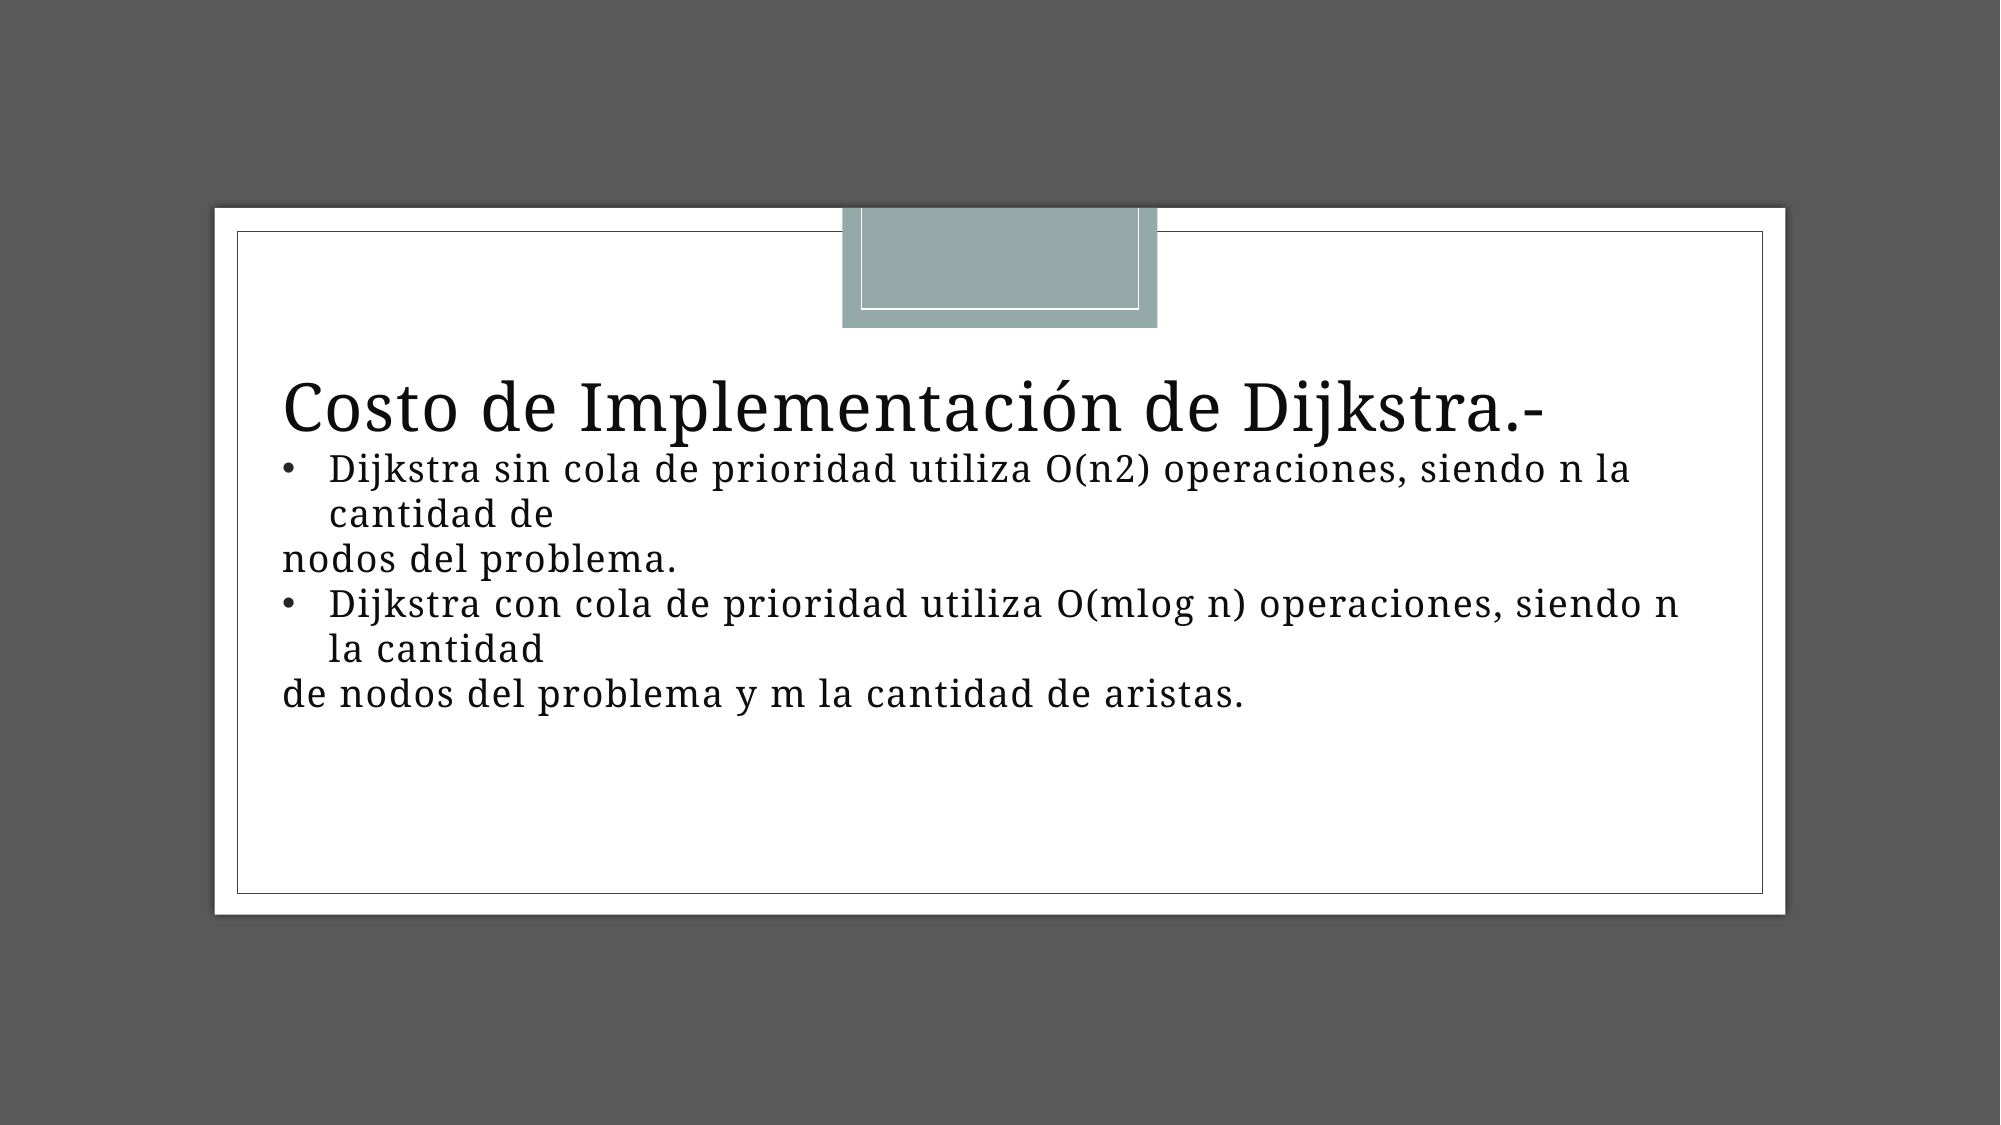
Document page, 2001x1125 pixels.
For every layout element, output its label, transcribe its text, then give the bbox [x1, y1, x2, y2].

subtitle Costo de Implementación de Dijkstra.- Dijkstra sin cola de prioridad utiliza O(n2) operaciones, siendo n la cantidad de nodos del problema. Dijkstra con cola de prioridad utiliza O(mlog n) operaciones, siendo n la cantidad de nodos del problema y m la cantidad de aristas. [266, 357, 1733, 818]
